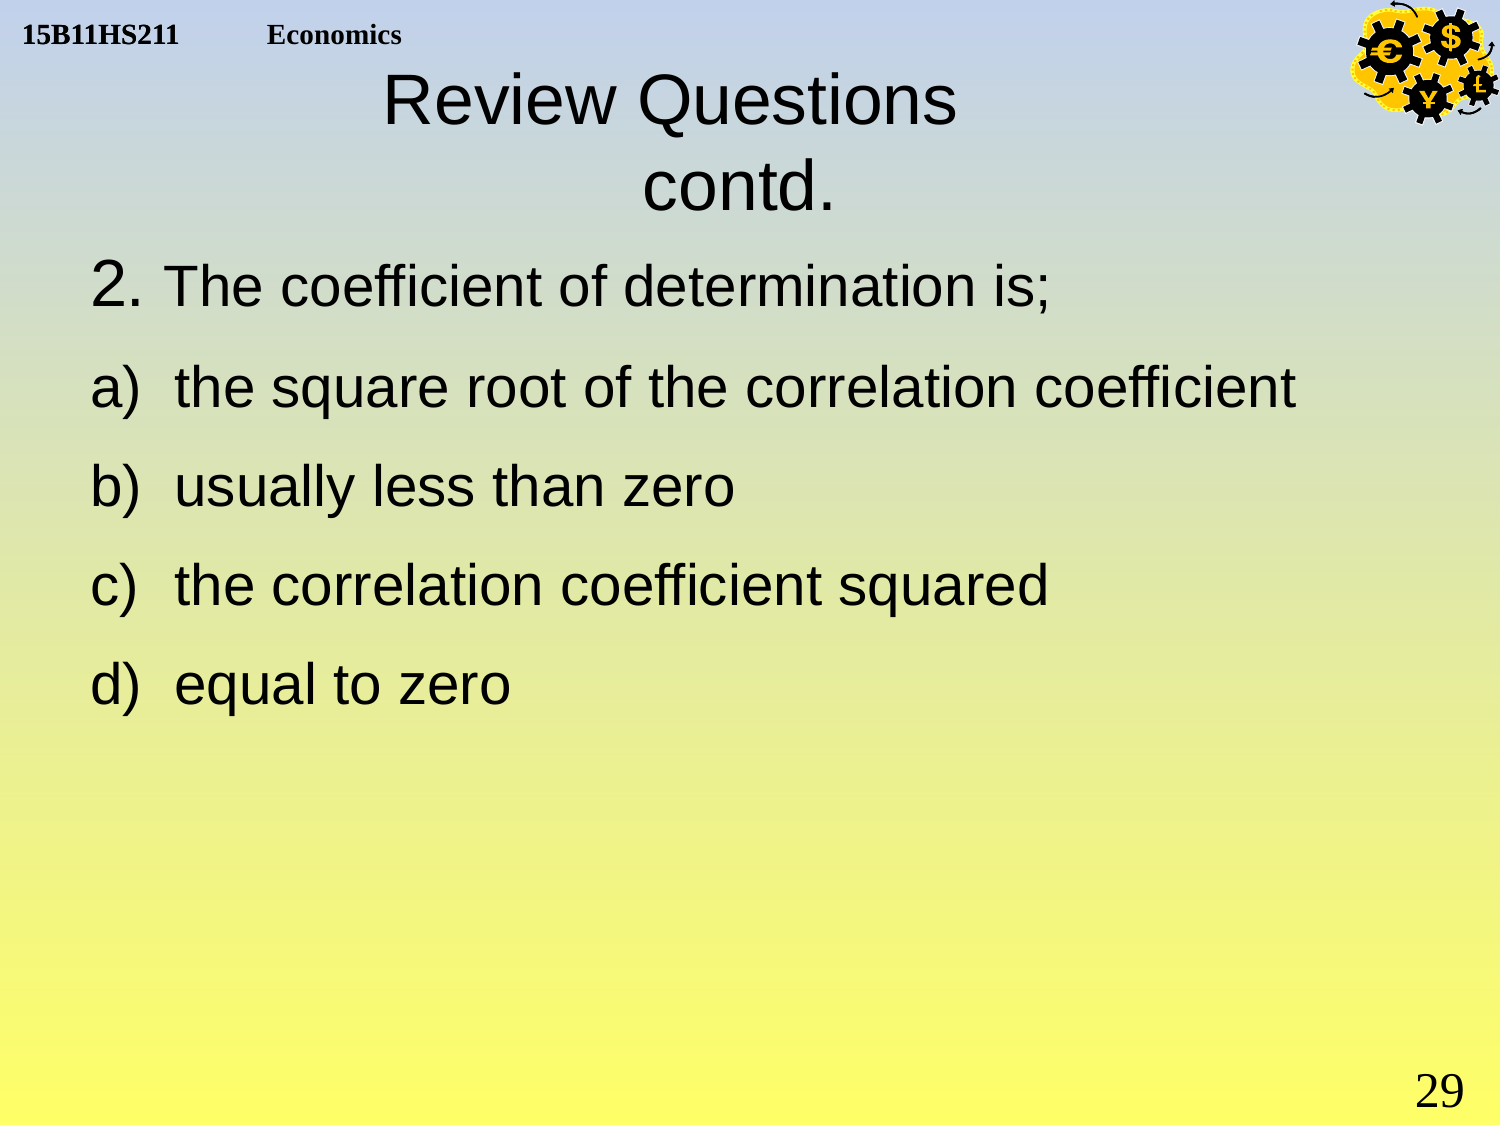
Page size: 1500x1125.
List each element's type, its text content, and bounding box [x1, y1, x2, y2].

title Review Questions contd. [75, 45, 1425, 232]
list 2. The coefficient of determination is; the square root of the correlation coefficient usually less than zero the correlation coefficient squared equal to zero [75, 232, 1425, 1005]
